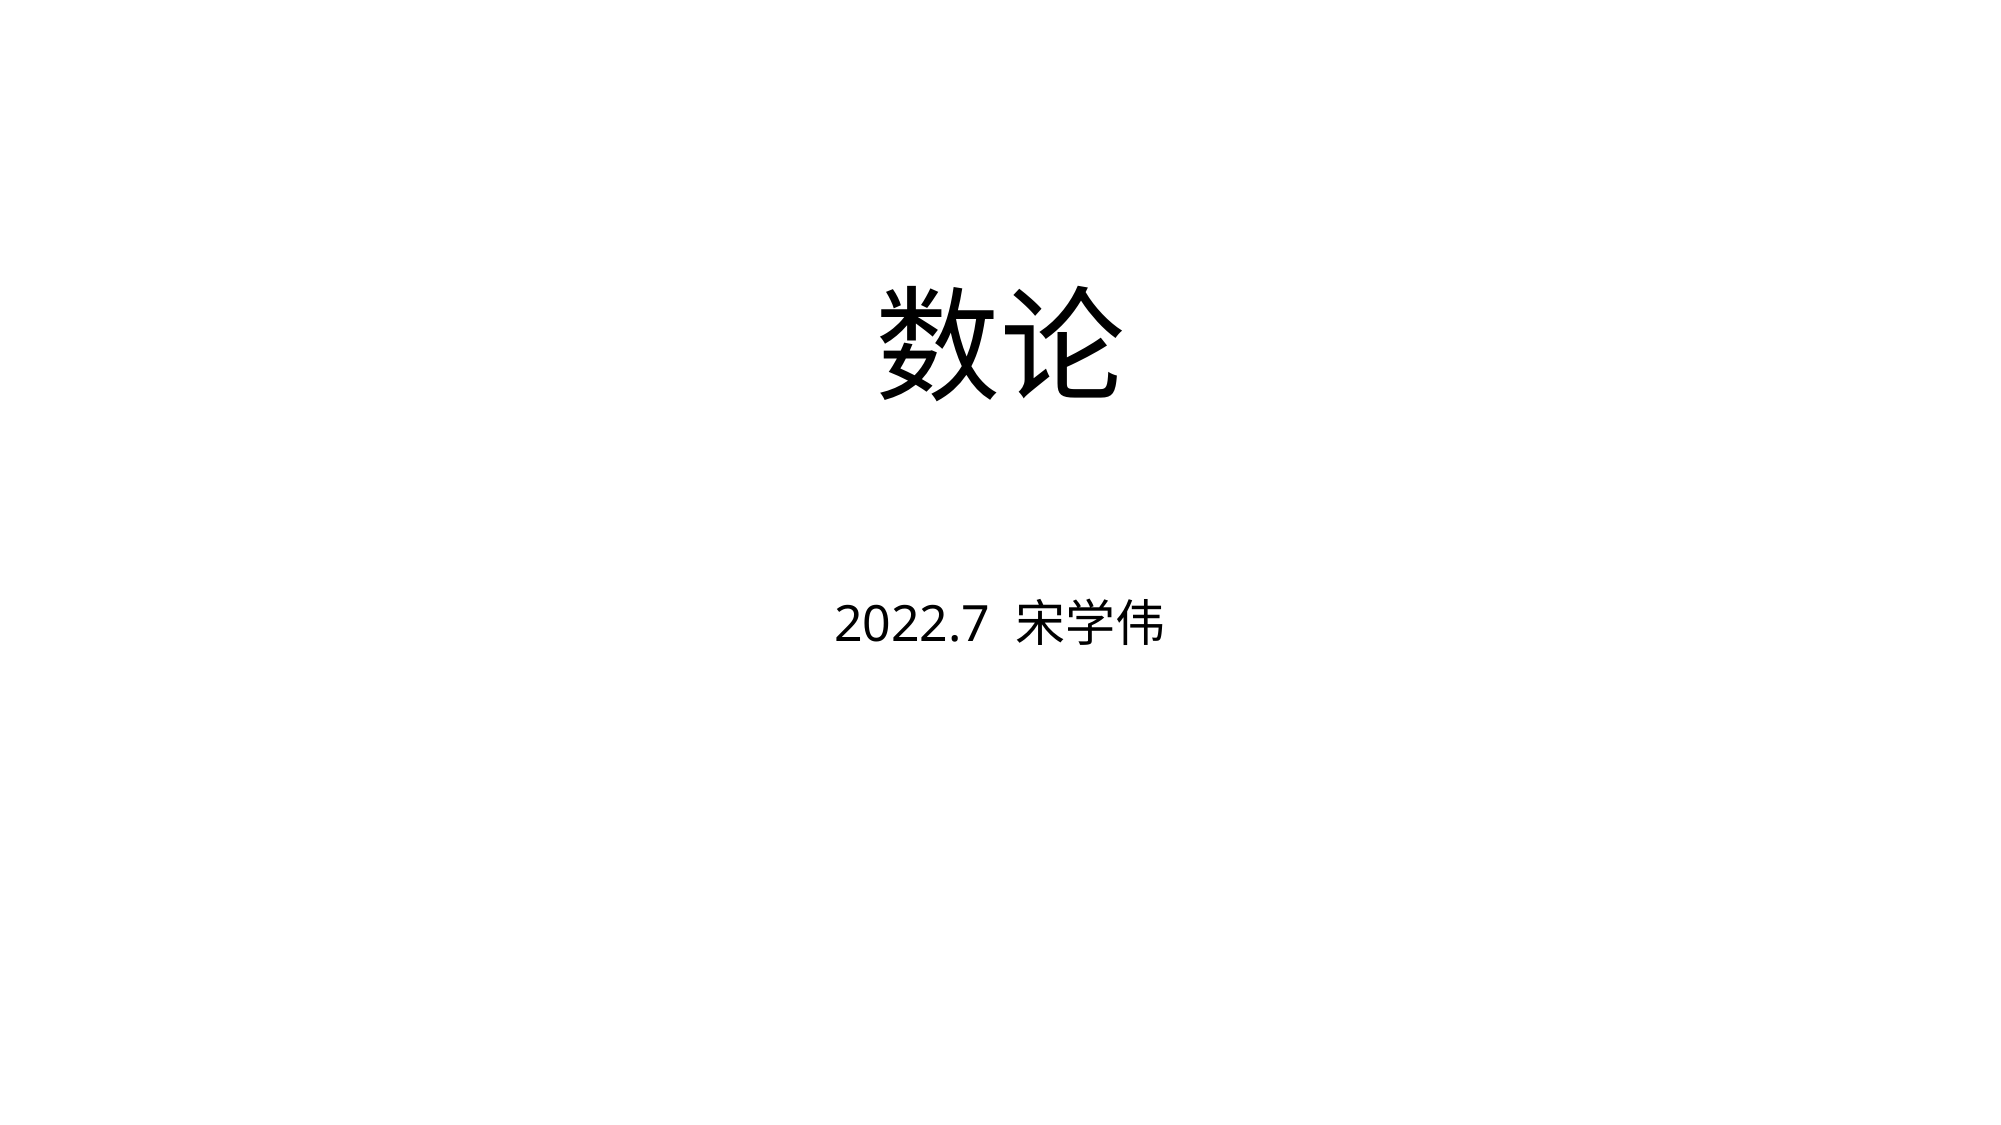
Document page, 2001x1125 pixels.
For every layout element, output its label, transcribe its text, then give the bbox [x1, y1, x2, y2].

title 数论 [249, 184, 1750, 576]
subtitle 2022.7 宋学伟 [249, 590, 1750, 863]
